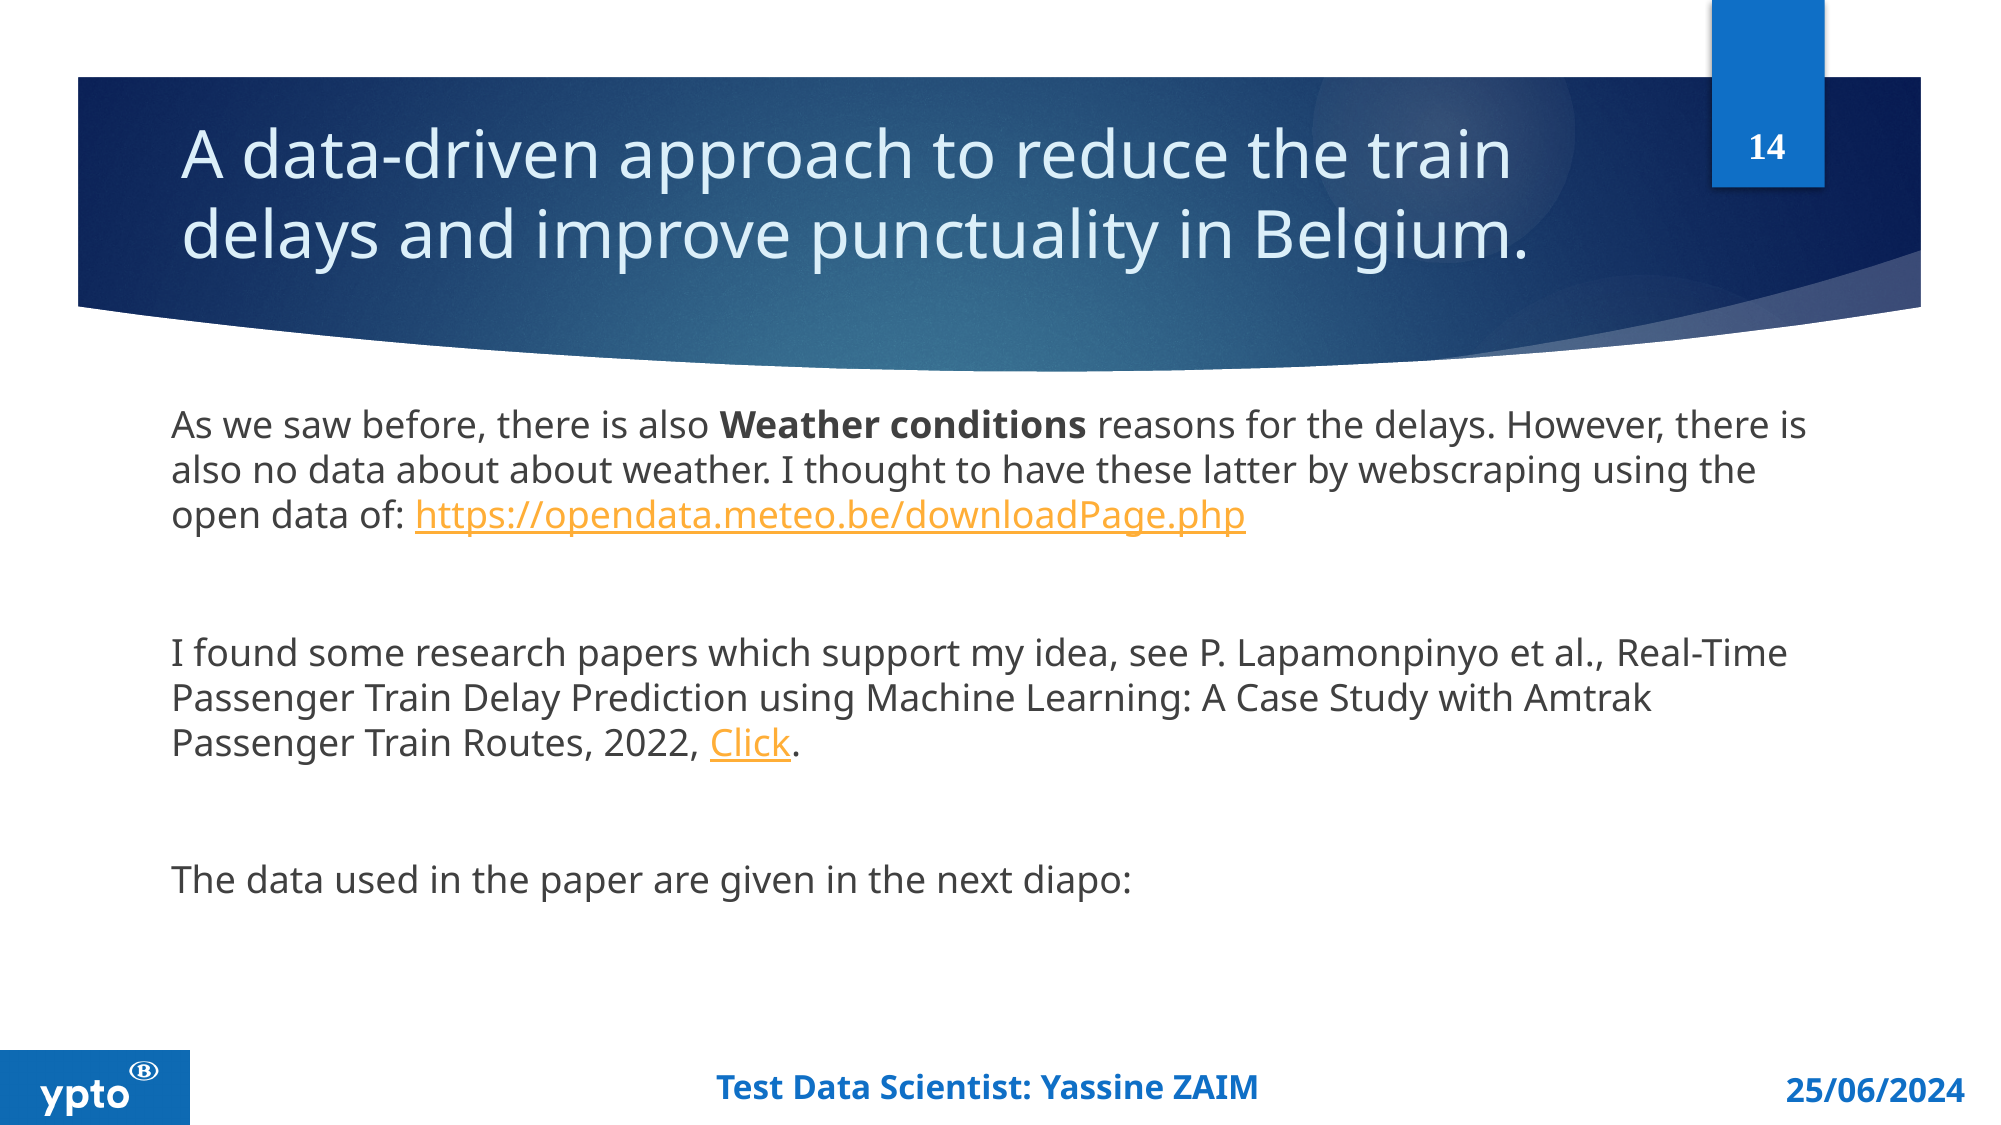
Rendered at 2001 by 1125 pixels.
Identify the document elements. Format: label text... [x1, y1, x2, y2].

footer Test Data Scientist: Yassine ZAIM [701, 1059, 1335, 1118]
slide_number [1692, 1062, 1981, 1118]
list As we saw before, there is also Weather conditions reasons for the delays. However, there is also no data about about weather. I thought to have these latter by webscraping using the open data of: https://opendata.meteo.be/downloadPage.php I found some research papers which support my idea, see P. Lapamonpinyo et al., Real-Time Passenger Train Delay Prediction using Machine Learning: A Case Study with Amtrak Passenger Train Routes, 2022, Click. The data used in the paper are given in the next diapo: [156, 393, 1836, 1010]
slide_number 14 [1698, 48, 1836, 175]
picture [0, 1050, 190, 1125]
title A data-driven approach to reduce the train delays and improve punctuality in Belgium. [166, 103, 1653, 361]
